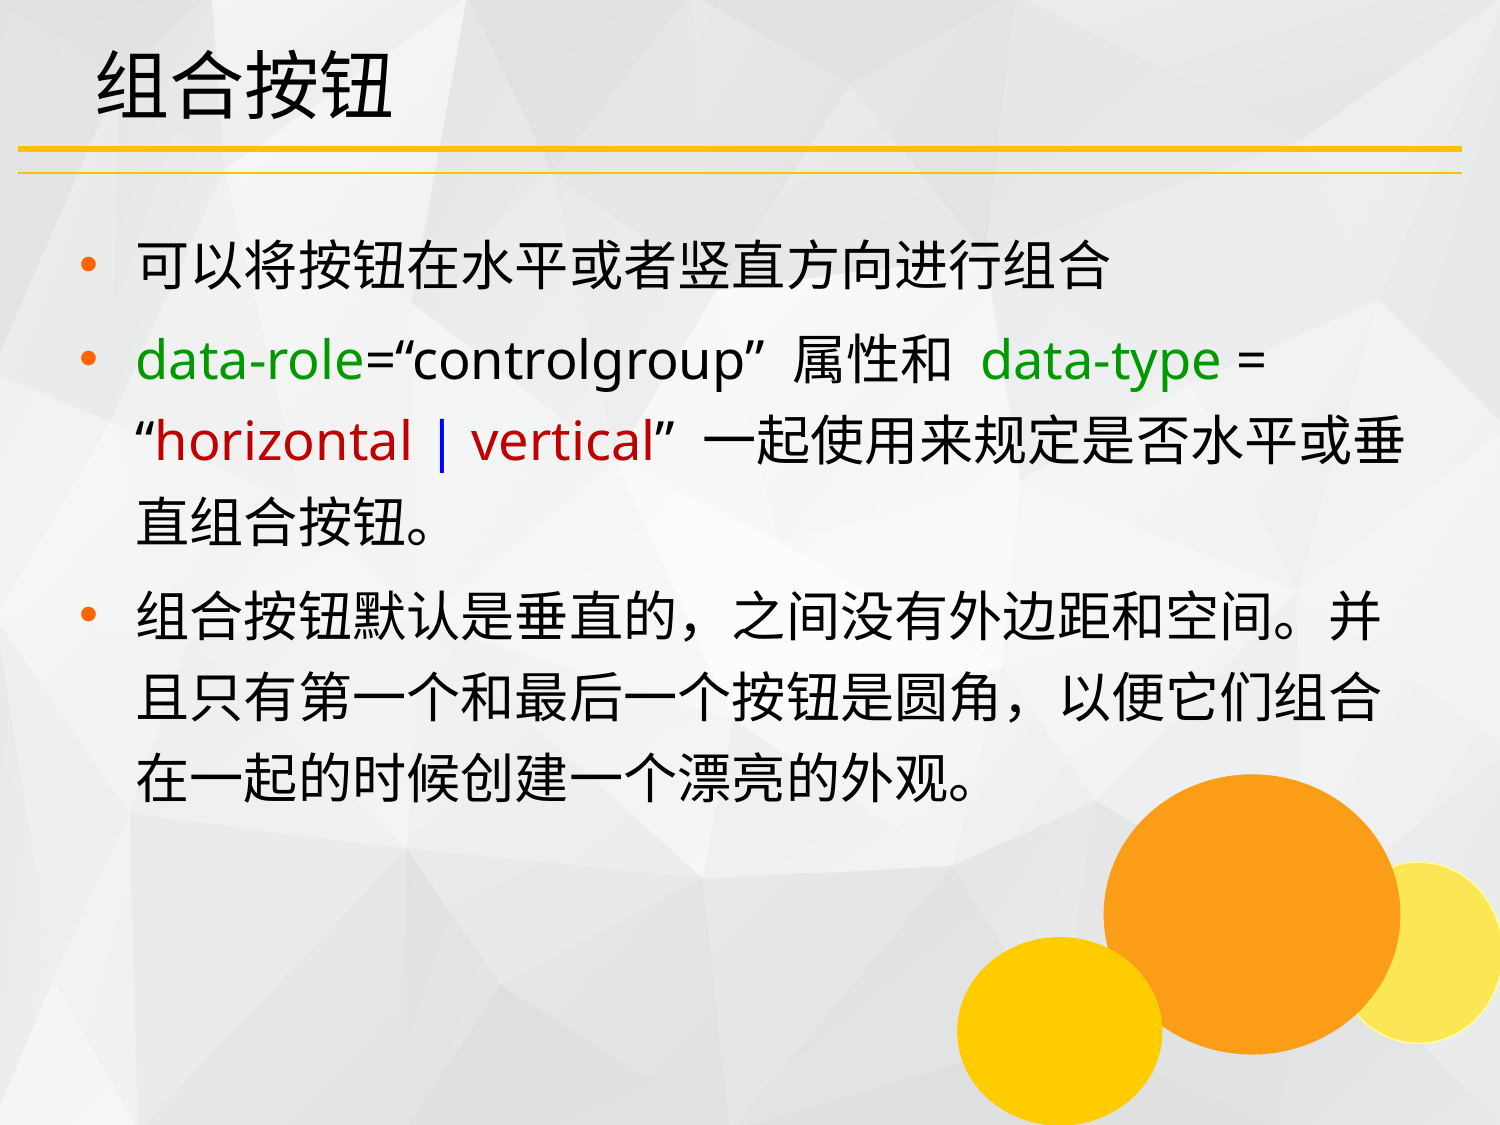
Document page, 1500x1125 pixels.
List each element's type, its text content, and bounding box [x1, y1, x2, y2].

text_box 可以将按钮在水平或者竖直方向进行组合 data-role=“controlgroup” 属性和 data-type = “horizontal | vertical” 一起使用来规定是否水平或垂直组合按钮。 组合按钮默认是垂直的，之间没有外边距和空间。并且只有第一个和最后一个按钮是圆角，以便它们组合在一起的时候创建一个漂亮的外观。 [64, 208, 1447, 905]
title 组合按钮 [79, 30, 1335, 135]
picture [0, 0, 1500, 1125]
picture [1079, 983, 1500, 1125]
